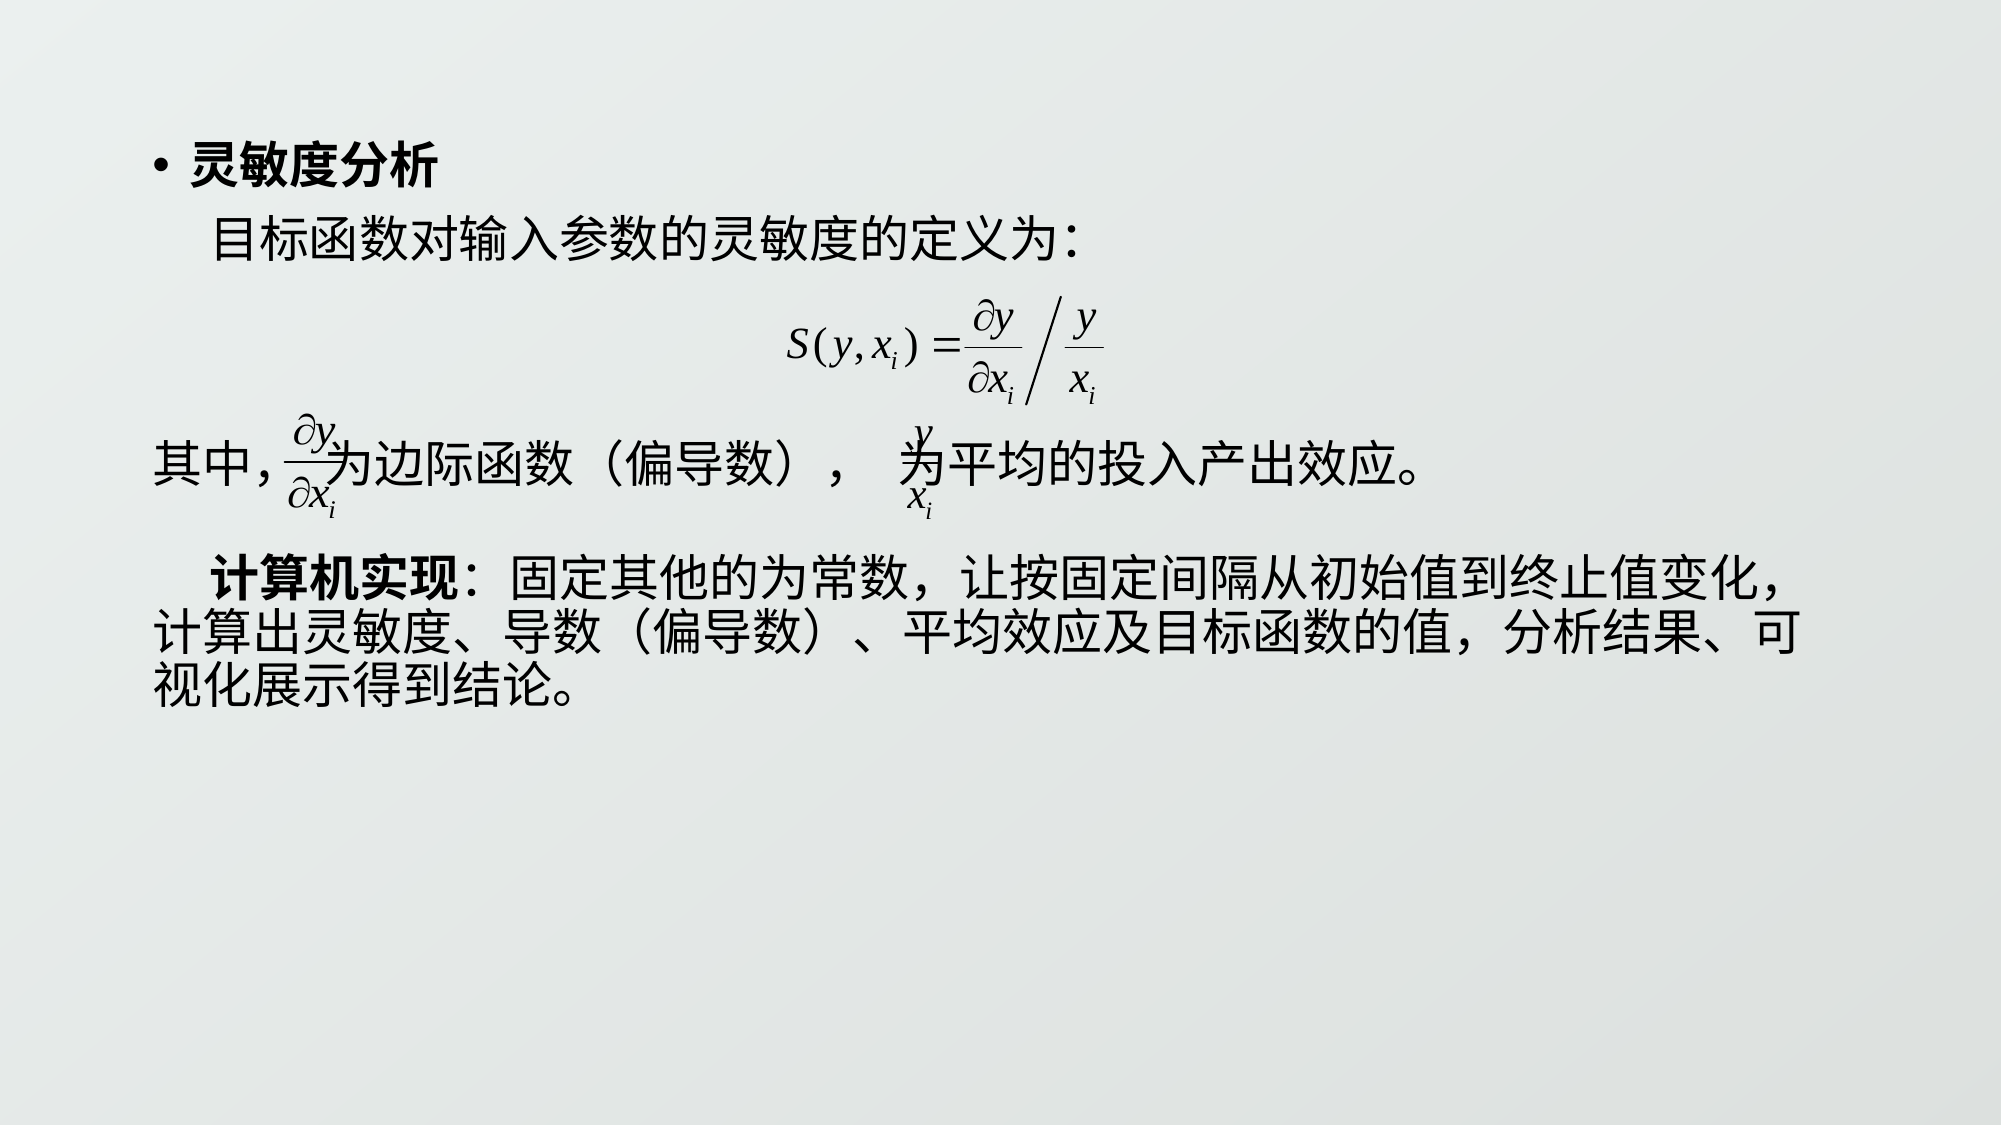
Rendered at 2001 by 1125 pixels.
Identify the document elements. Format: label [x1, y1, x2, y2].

picture [778, 286, 1113, 532]
picture [275, 401, 356, 532]
